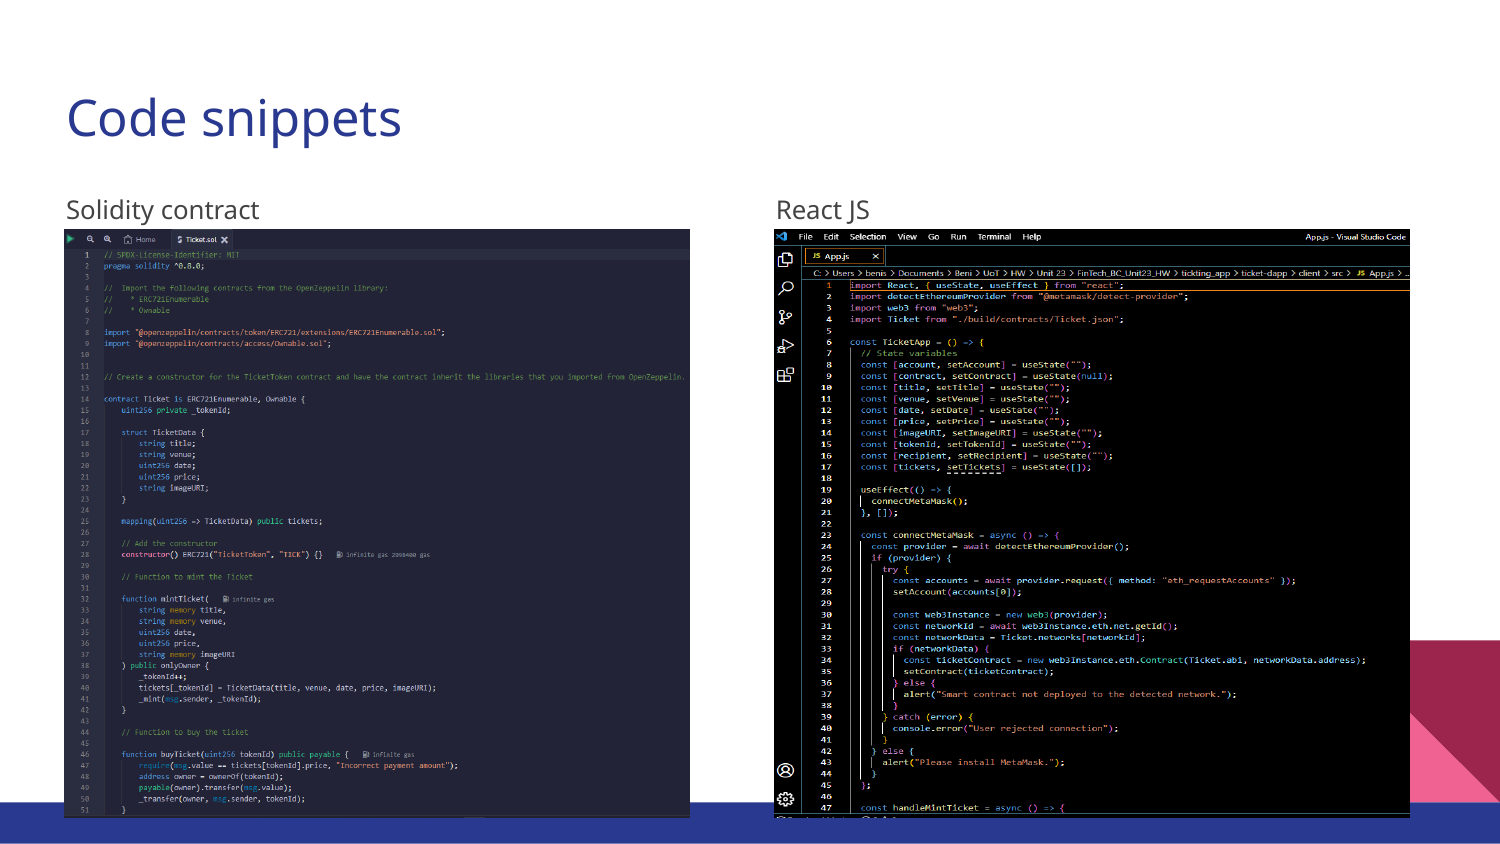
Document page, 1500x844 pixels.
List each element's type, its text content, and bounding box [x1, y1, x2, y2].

picture [64, 229, 690, 819]
list Solidity contract [51, 171, 402, 242]
title Code snippets [51, 67, 1449, 167]
list React JS [760, 171, 1111, 242]
picture [774, 229, 1411, 819]
